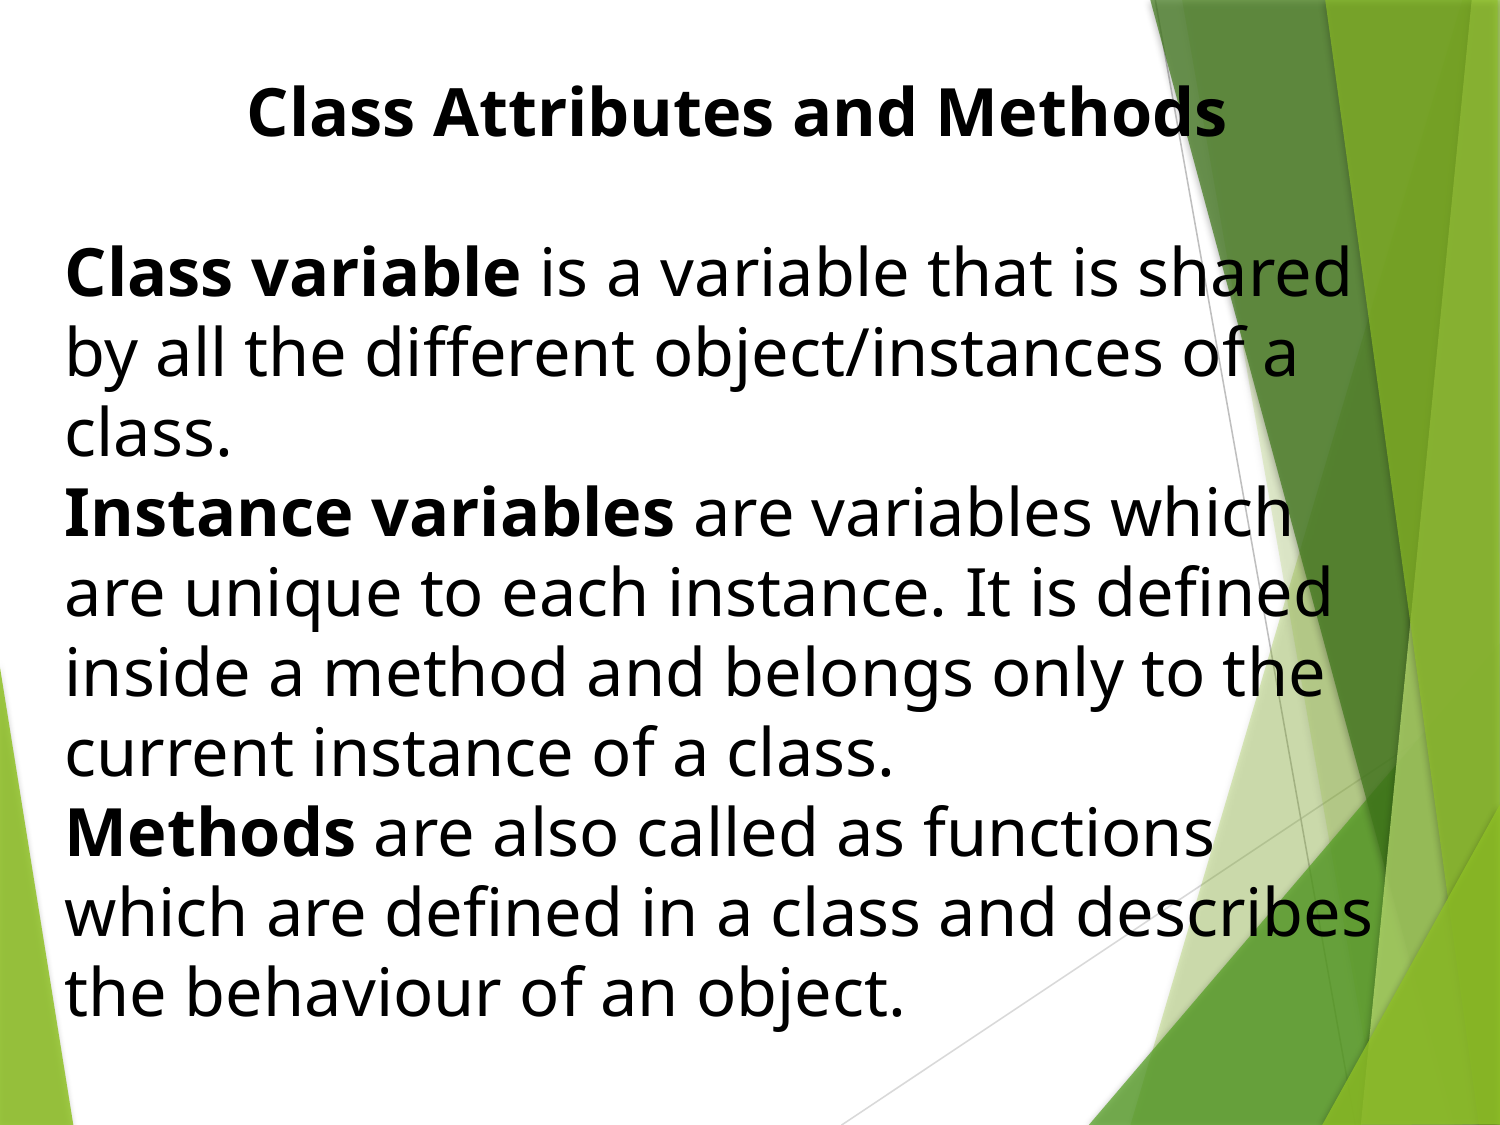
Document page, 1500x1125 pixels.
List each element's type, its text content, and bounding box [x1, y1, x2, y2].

text_box Class Attributes and Methods Class variable is a variable that is shared by all the different object/instances of a class. Instance variables are variables which are unique to each instance. It is defined inside a method and belongs only to the current instance of a class. Methods are also called as functions which are defined in a class and describes the behaviour of an object. [50, 62, 1425, 1107]
